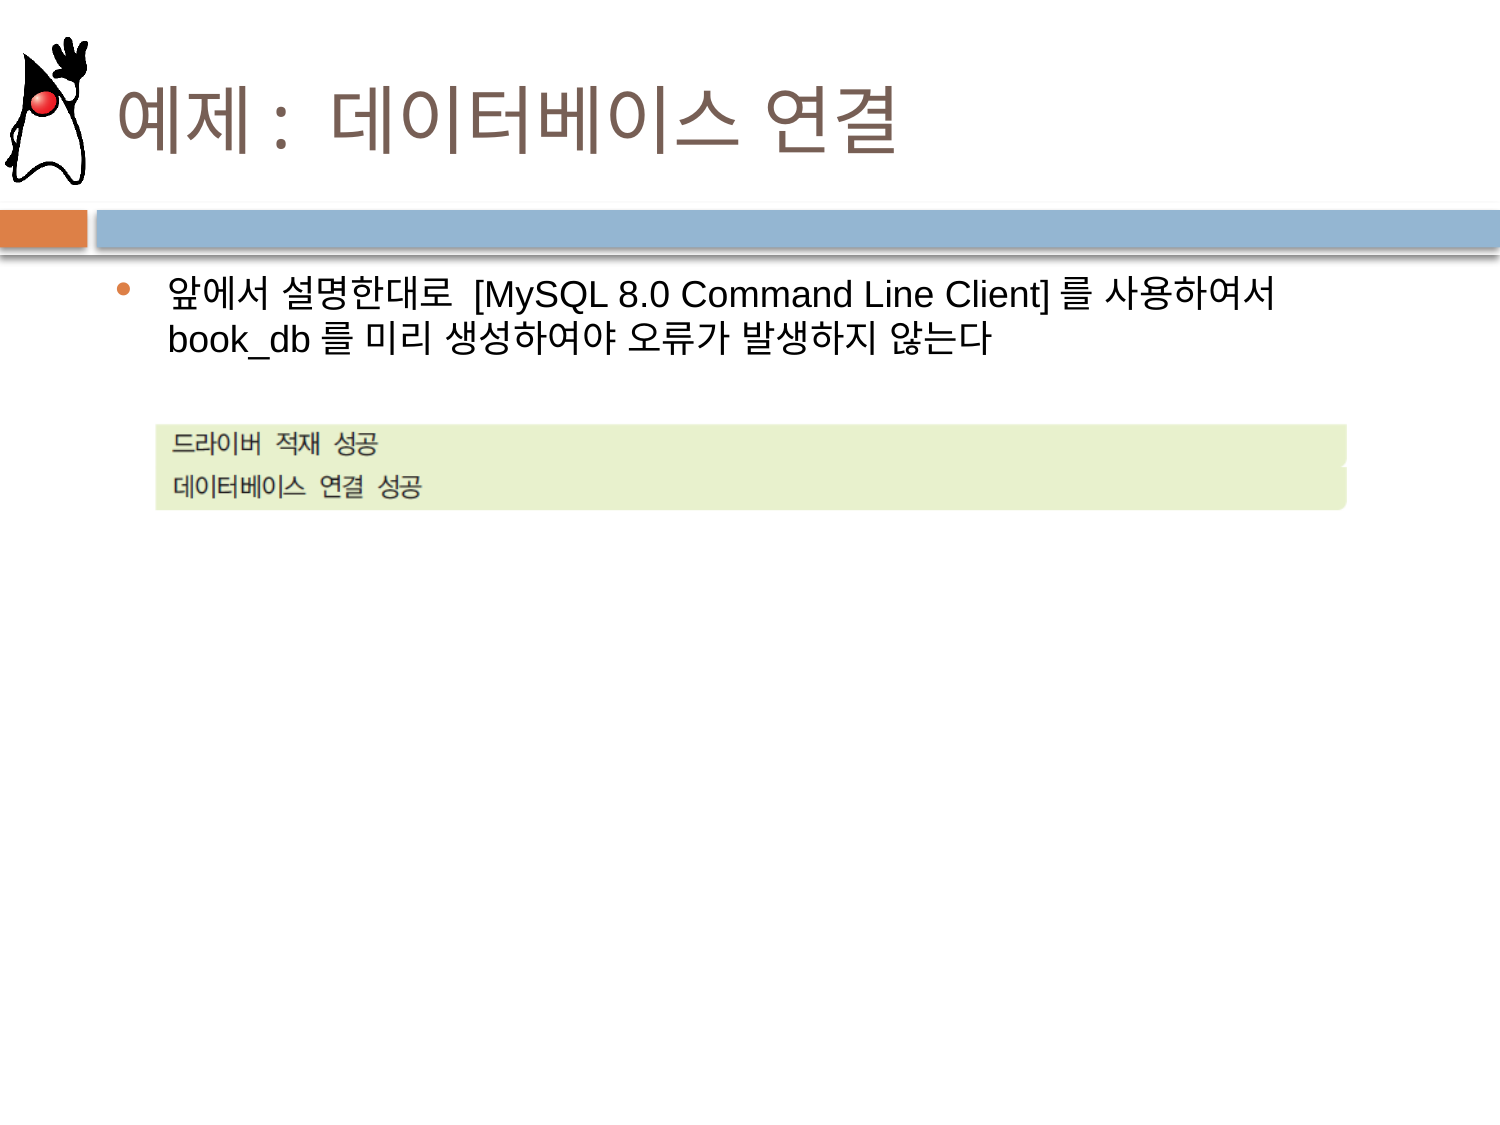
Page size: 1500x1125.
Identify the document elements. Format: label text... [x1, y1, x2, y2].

picture [5, 37, 88, 185]
list 앞에서 설명한대로 [MySQL 8.0 Command Line Client]를 사용하여서book_db를 미리 생성하여야 오류가 발생하지 않는다 [100, 262, 1438, 1000]
title 예제: 데이터베이스 연결 [100, 37, 1438, 200]
picture [153, 419, 1347, 522]
